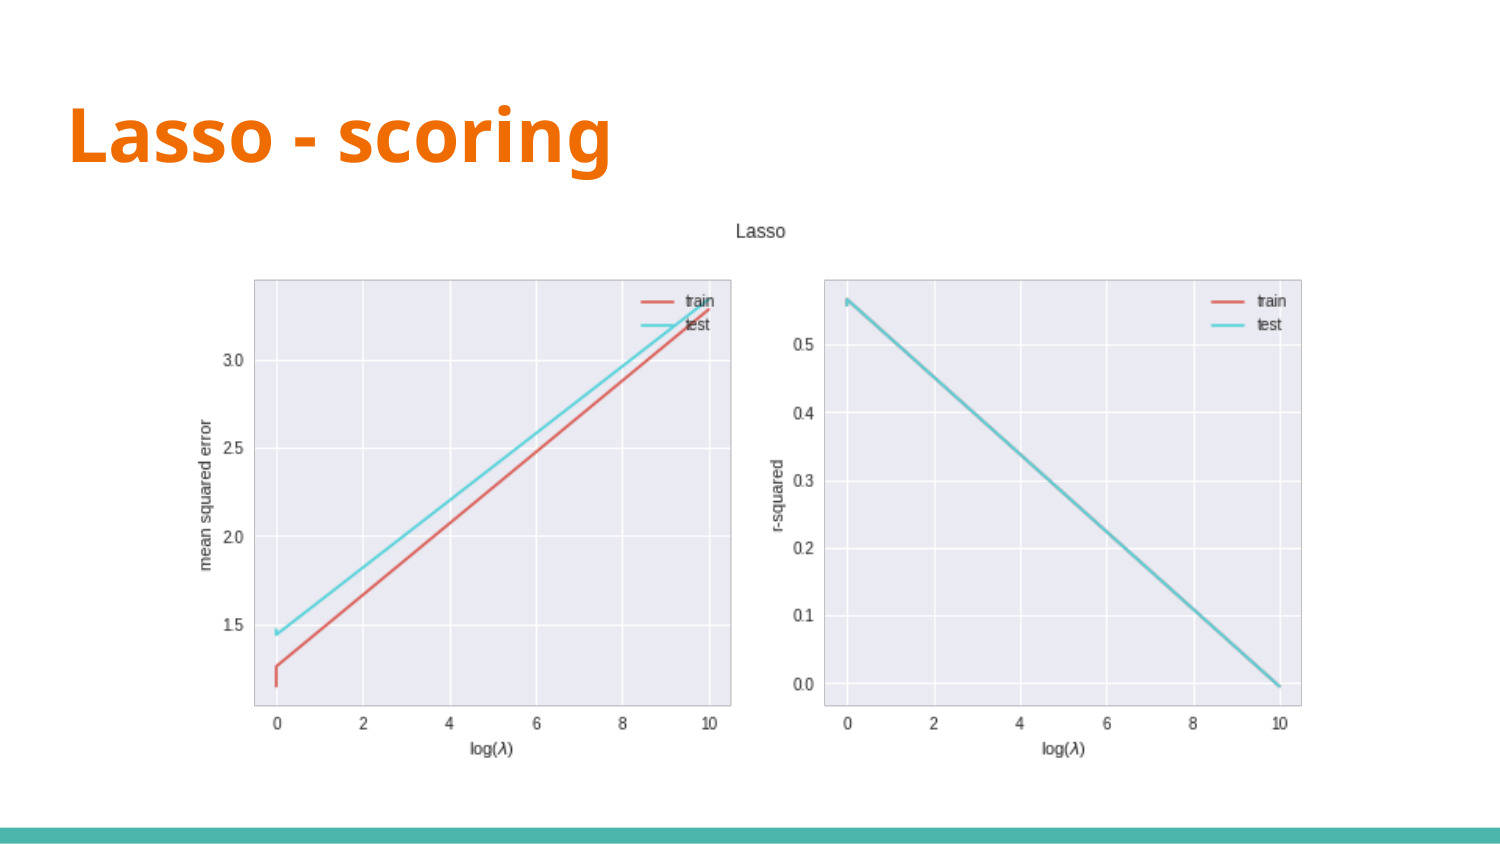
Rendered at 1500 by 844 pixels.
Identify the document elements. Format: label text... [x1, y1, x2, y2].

title Lasso - scoring [51, 72, 1449, 189]
picture [188, 213, 1312, 772]
